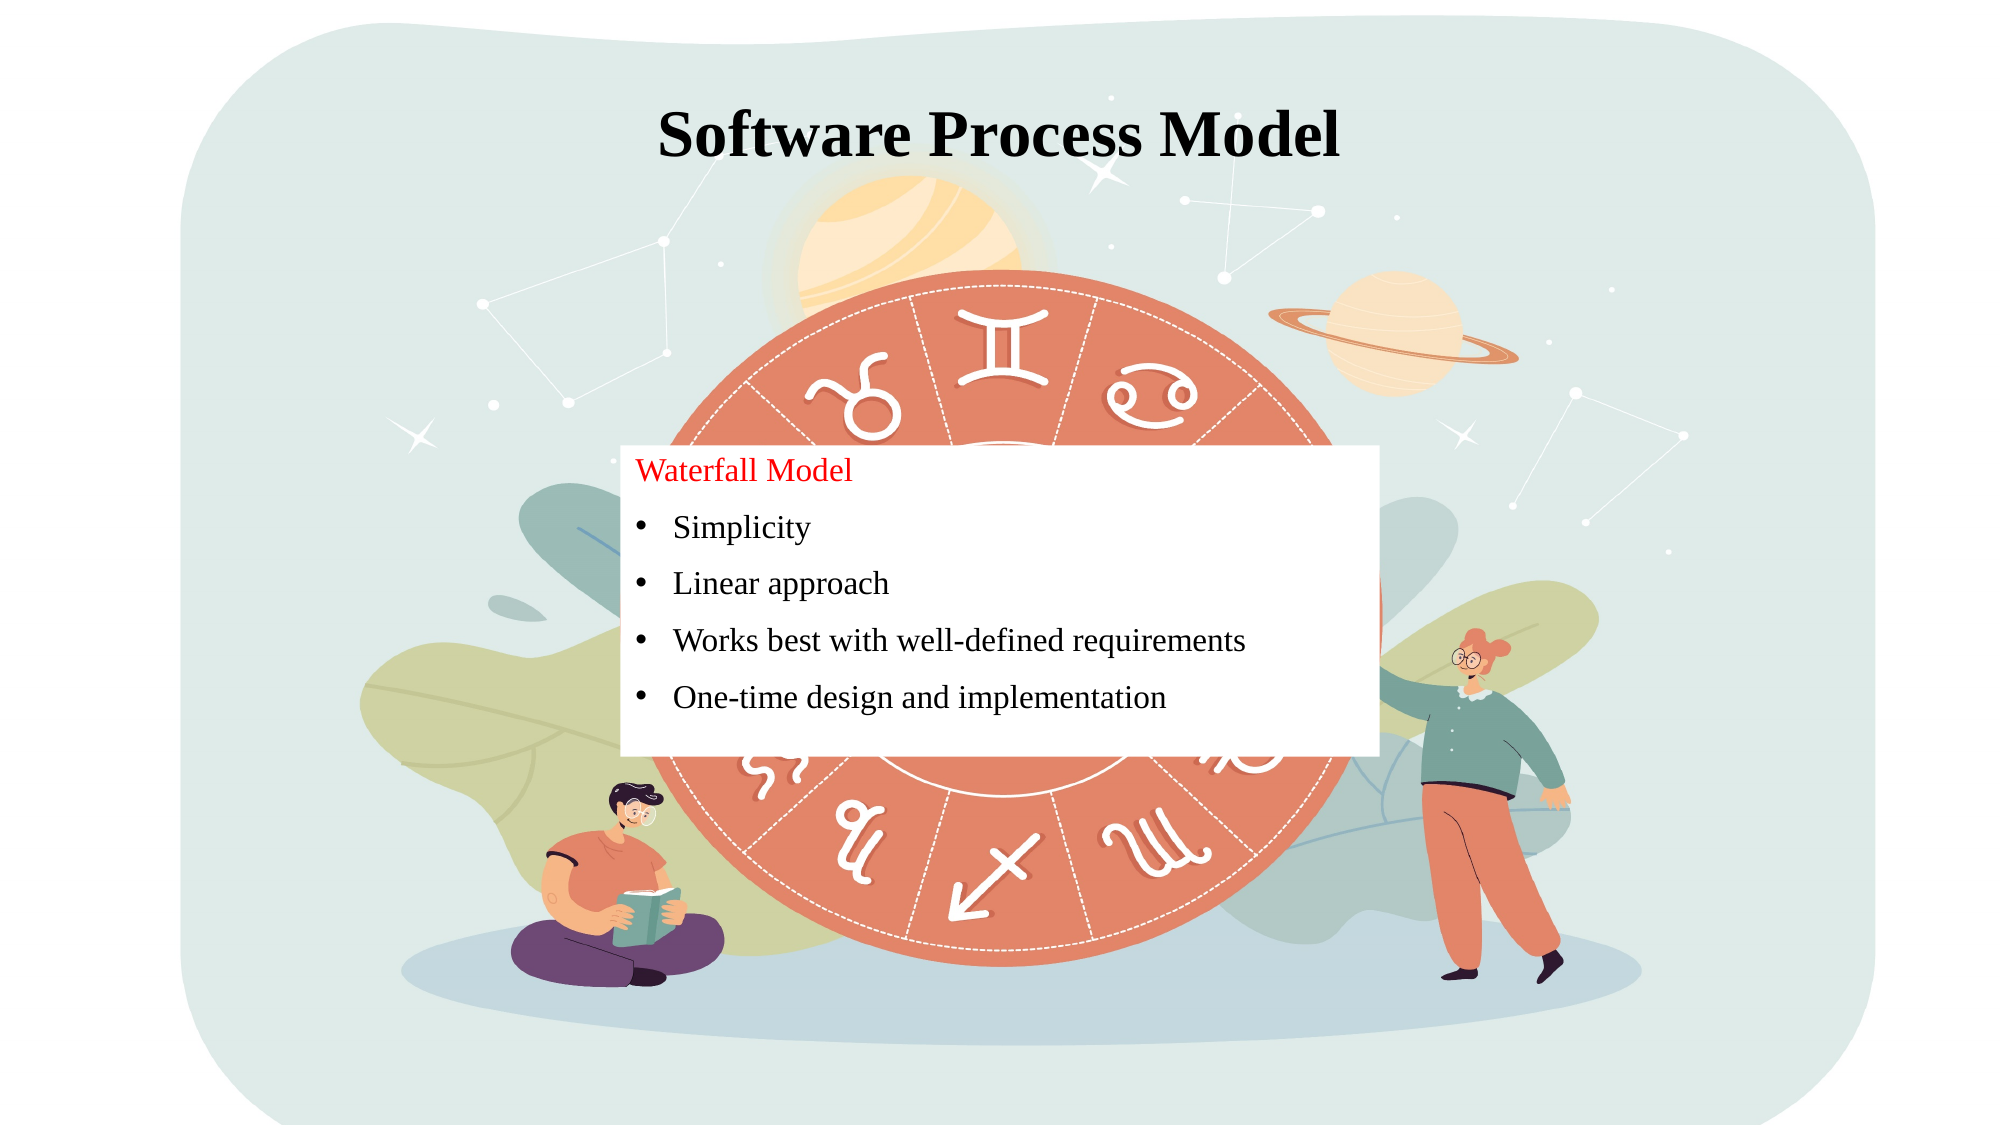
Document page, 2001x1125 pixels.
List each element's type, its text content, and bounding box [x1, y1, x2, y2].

title Software Process Model [137, 78, 1863, 191]
picture [0, 0, 2000, 1125]
list Waterfall Model Simplicity Linear approach Works best with well-defined requirements One-time design and implementation [620, 445, 1380, 757]
